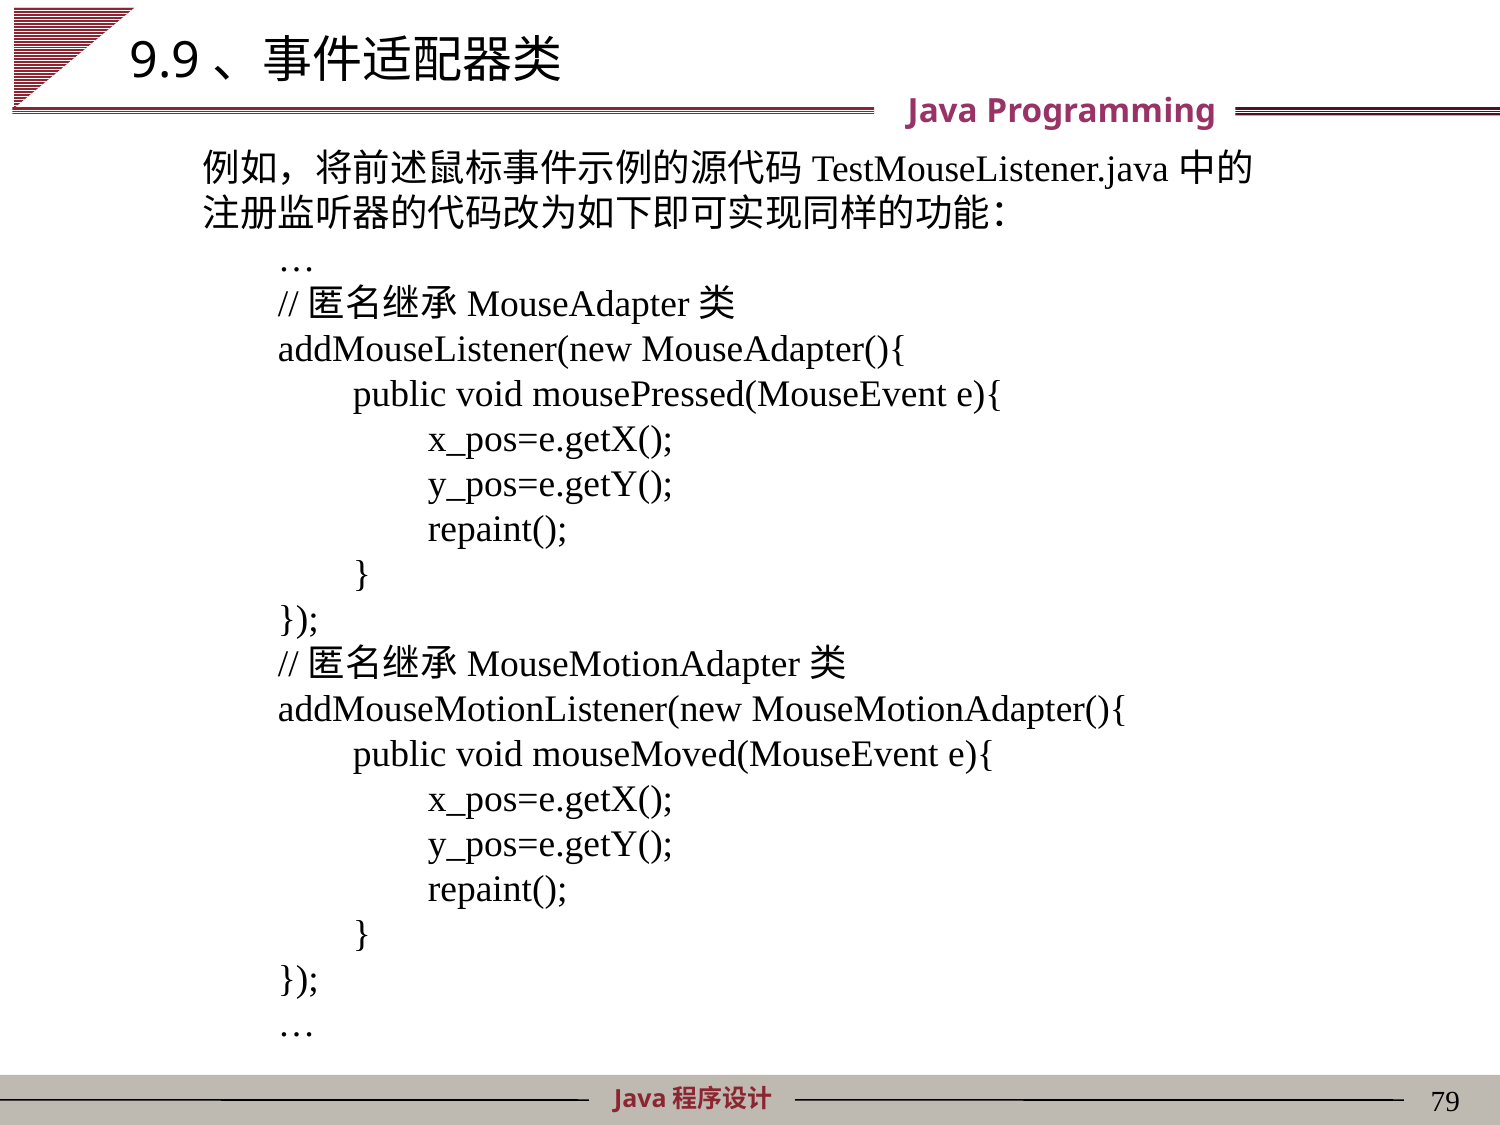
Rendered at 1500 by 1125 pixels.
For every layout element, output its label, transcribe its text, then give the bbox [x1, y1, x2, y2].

text_box 例如，将前述鼠标事件示例的源代码TestMouseListener.java中的注册监听器的代码改为如下即可实现同样的功能： … //匿名继承MouseAdapter类 addMouseListener(new MouseAdapter(){ public void mousePressed(MouseEvent e){ x_pos=e.getX(); y_pos=e.getY(); repaint(); } }); //匿名继承MouseMotionAdapter类 addMouseMotionListener(new MouseMotionAdapter(){ public void mouseMoved(MouseEvent e){ x_pos=e.getX(); y_pos=e.getY(); repaint(); } }); … [188, 136, 1292, 1052]
title 9.9、事件适配器类 [114, 19, 1391, 96]
